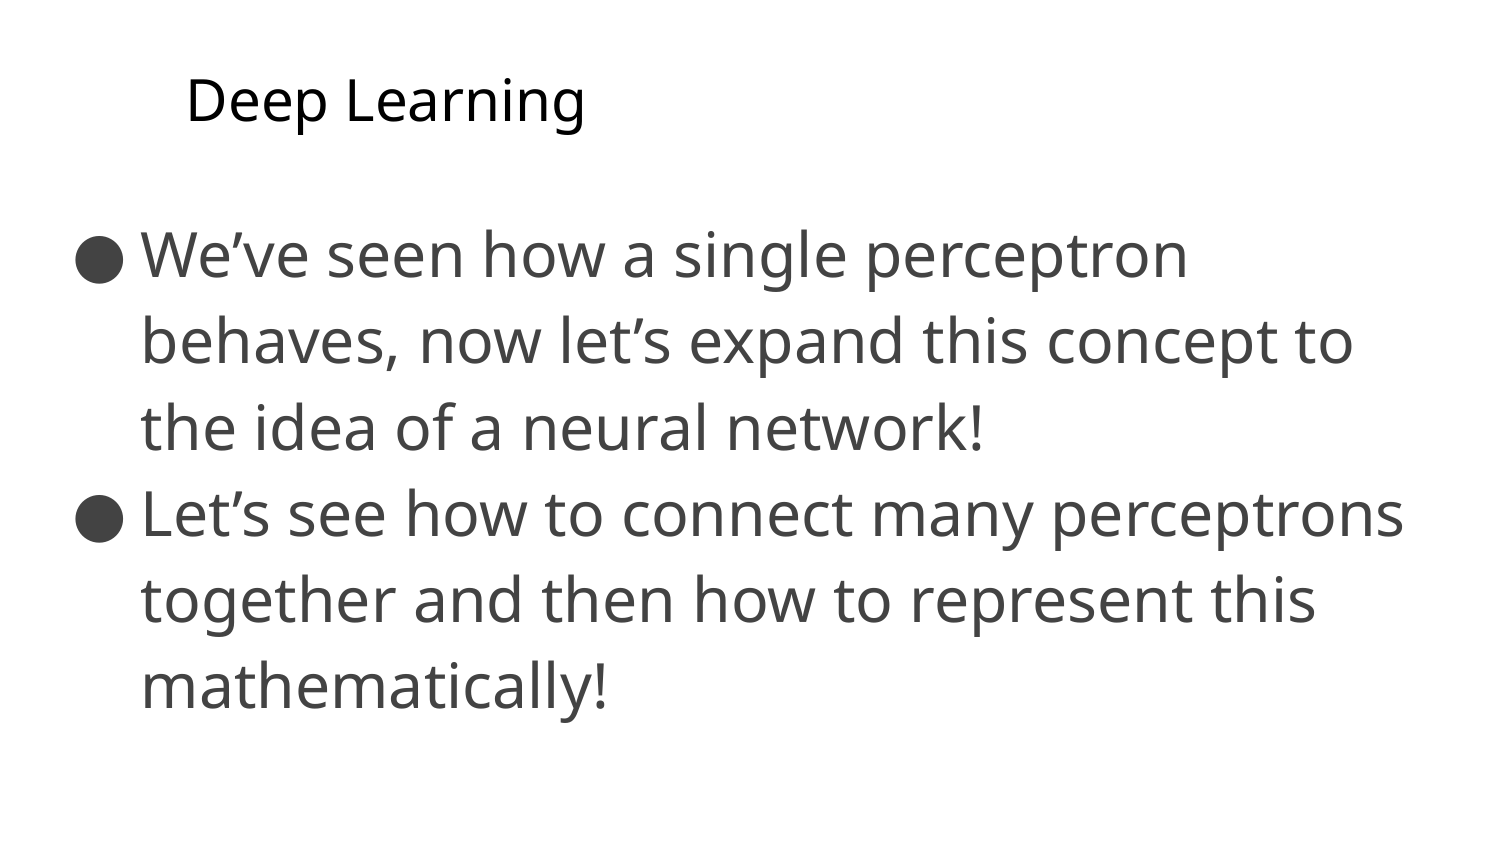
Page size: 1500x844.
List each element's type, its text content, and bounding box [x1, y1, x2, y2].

text_box We’ve seen how a single perceptron behaves, now let’s expand this concept to the idea of a neural network! Let’s see how to connect many perceptrons together and then how to represent this mathematically! [51, 189, 1449, 750]
text_box Deep Learning [171, 48, 1449, 143]
